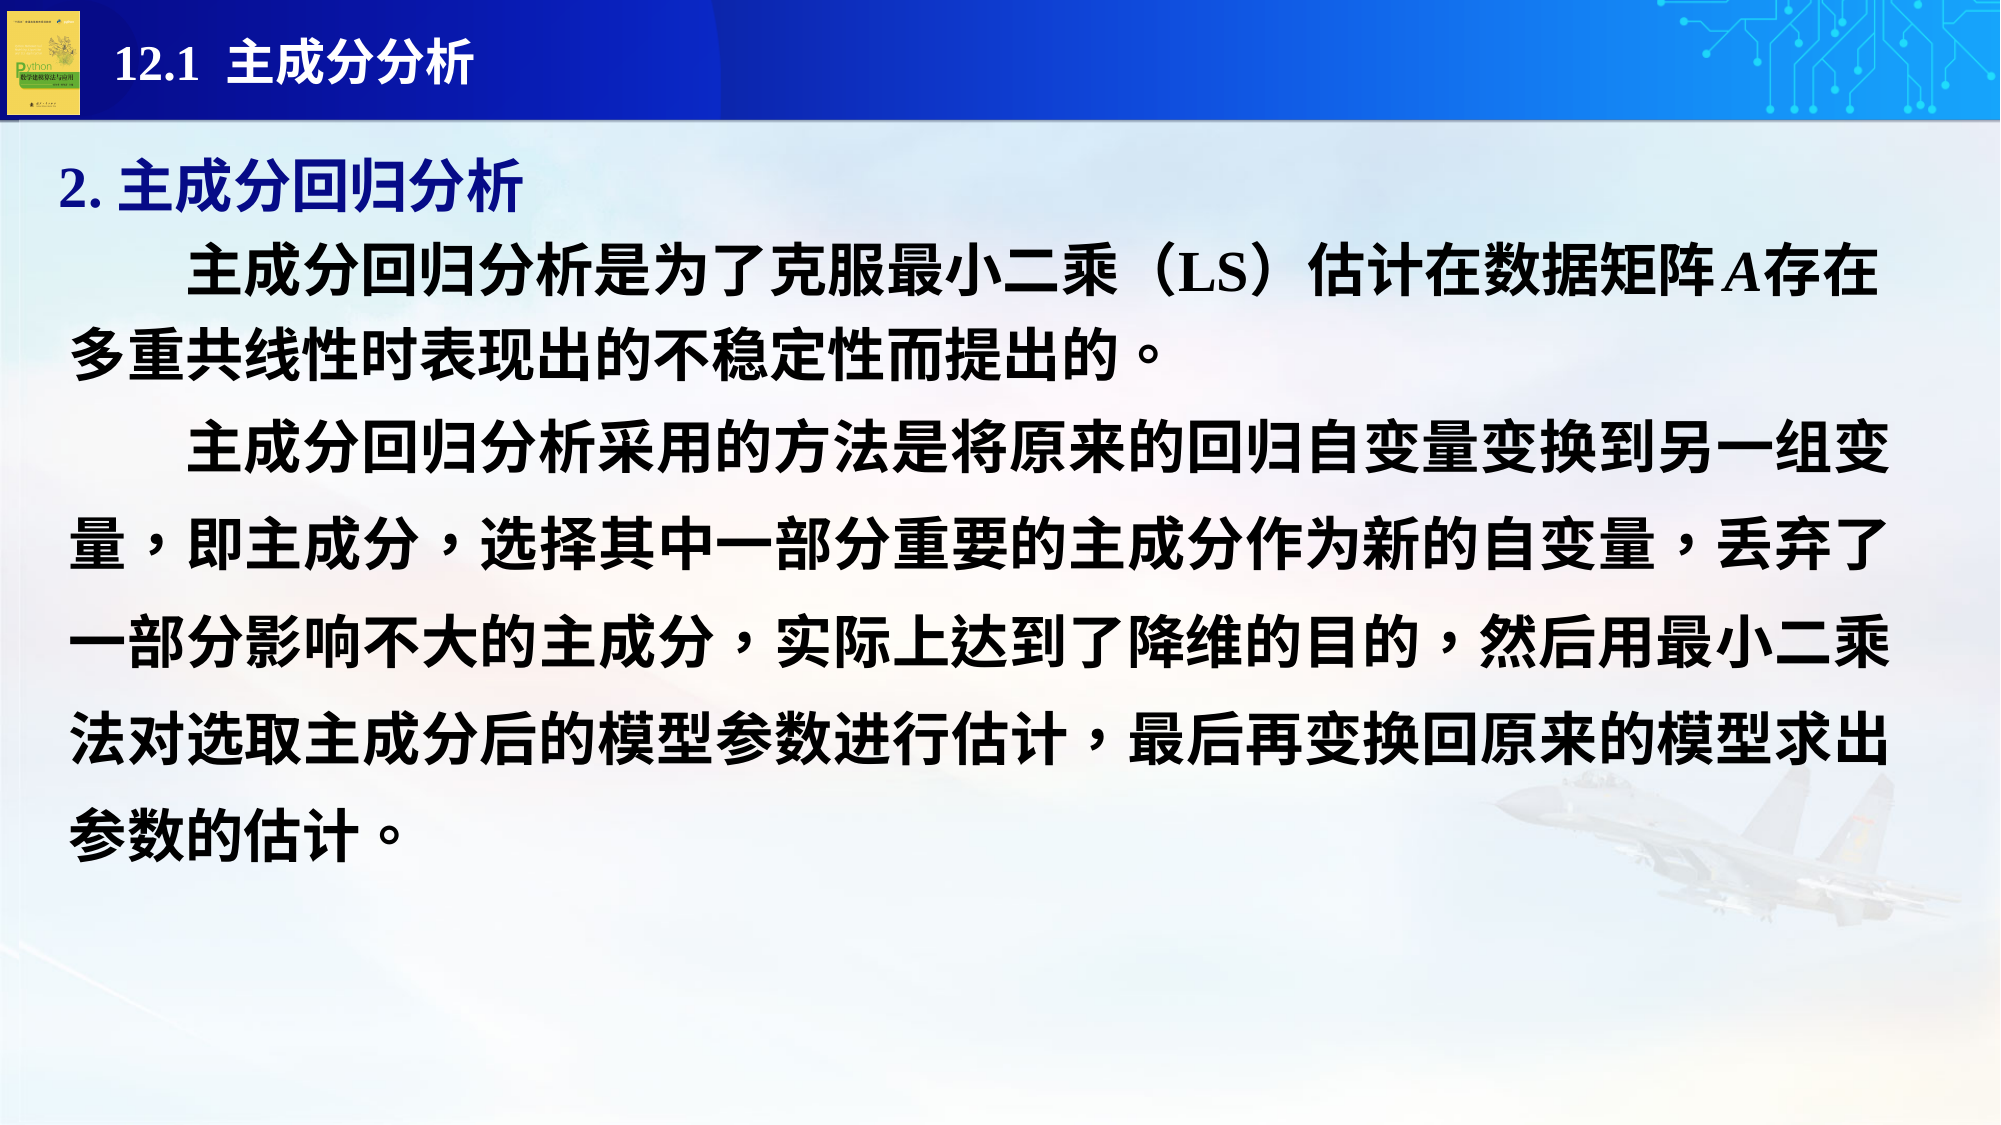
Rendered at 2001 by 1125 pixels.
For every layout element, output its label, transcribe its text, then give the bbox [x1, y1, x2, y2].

list 2.主成分回归分析 [44, 149, 1020, 253]
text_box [68, 227, 1892, 1125]
picture [0, 0, 2001, 1125]
